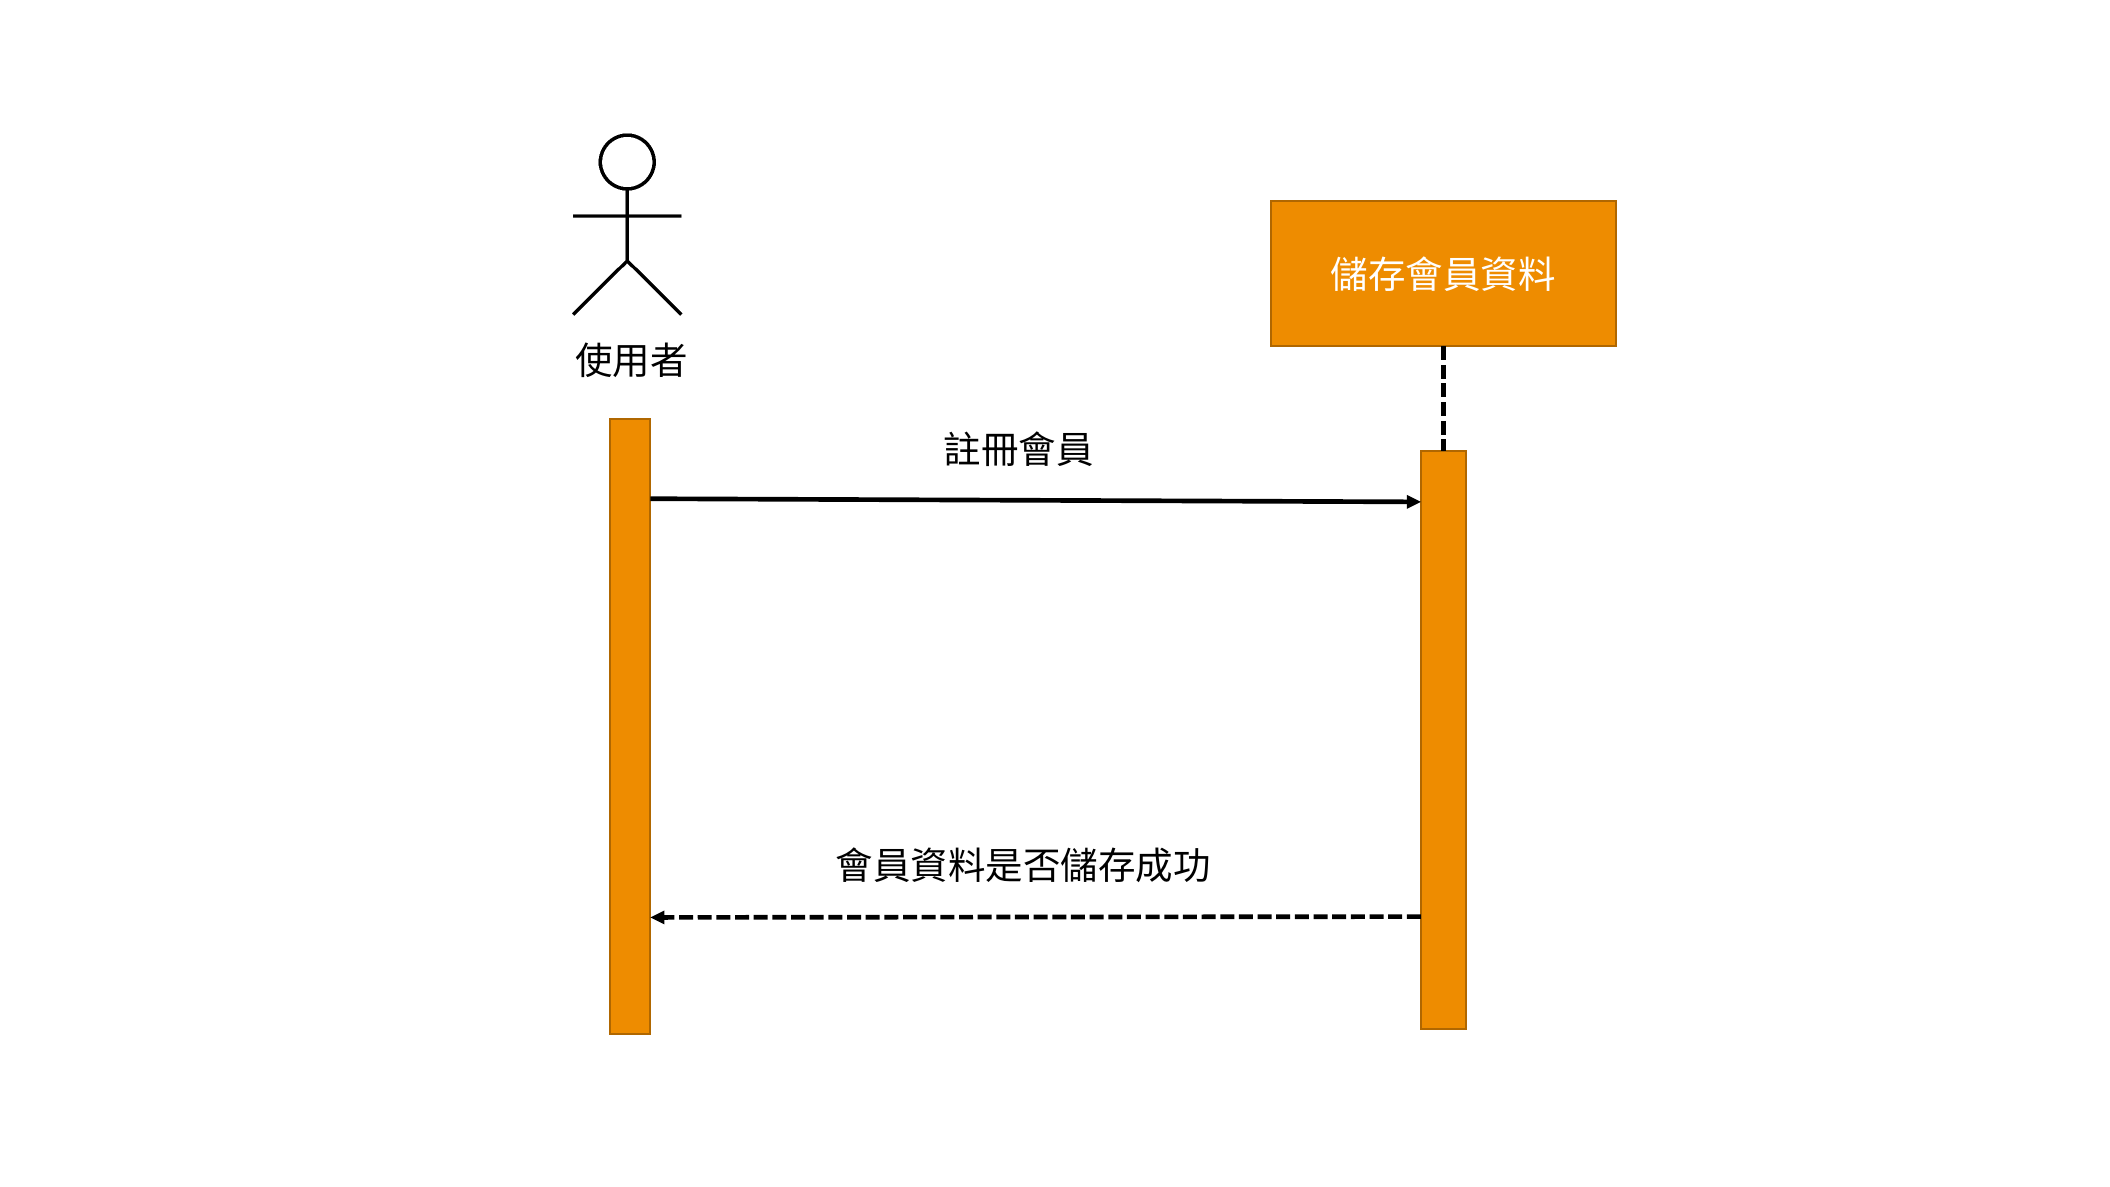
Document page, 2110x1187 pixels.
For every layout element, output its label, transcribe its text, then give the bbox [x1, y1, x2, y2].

text_box 註冊會員 [929, 418, 1240, 479]
text_box 使用者 [560, 329, 741, 390]
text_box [650, 498, 1421, 502]
picture [546, 117, 708, 330]
text_box 儲存會員資料 [1270, 200, 1617, 347]
text_box 會員資料是否儲存成功 [820, 834, 1296, 895]
text_box [609, 418, 651, 1035]
text_box [1420, 450, 1467, 1030]
